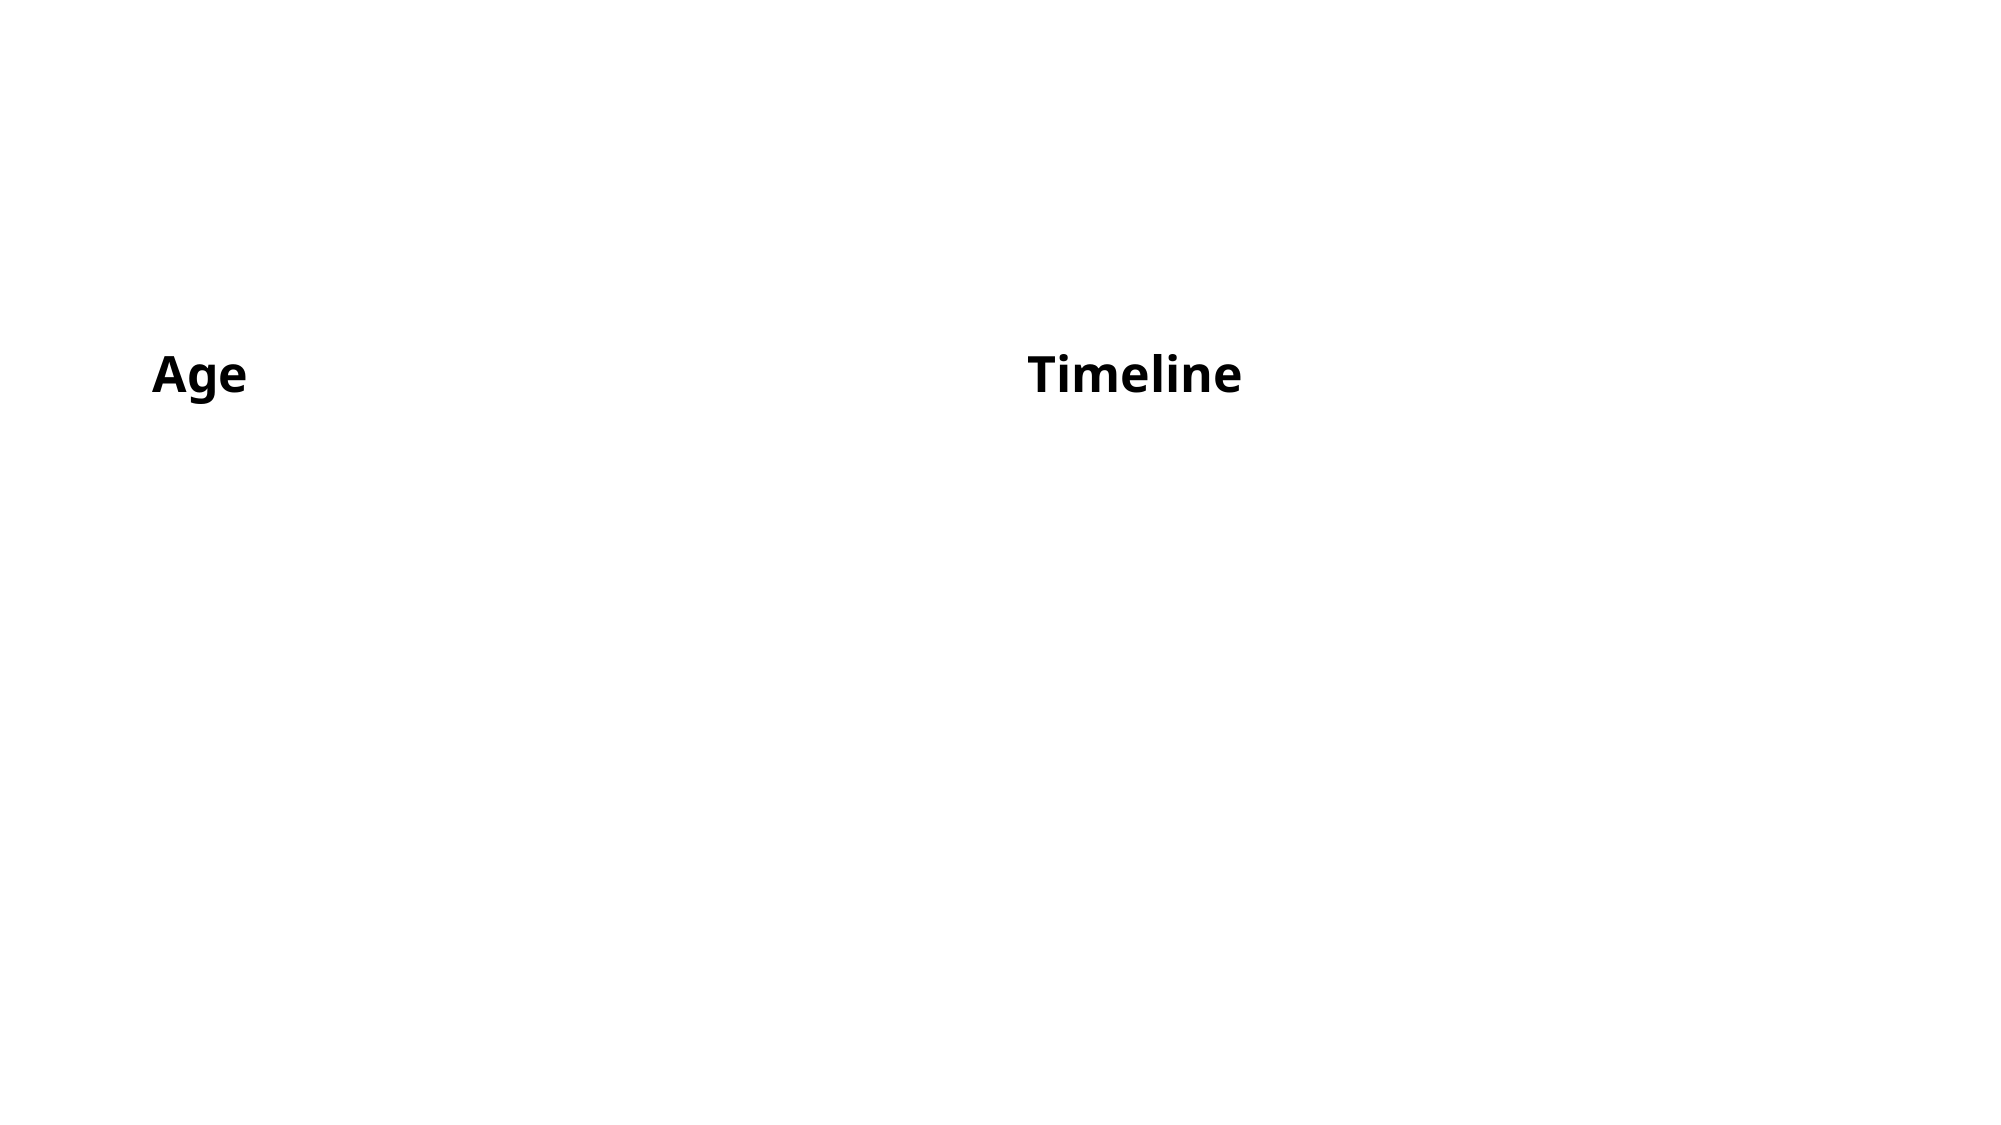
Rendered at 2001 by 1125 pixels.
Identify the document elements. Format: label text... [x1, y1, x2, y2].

list Timeline [1012, 275, 1863, 411]
list Age [137, 275, 984, 411]
